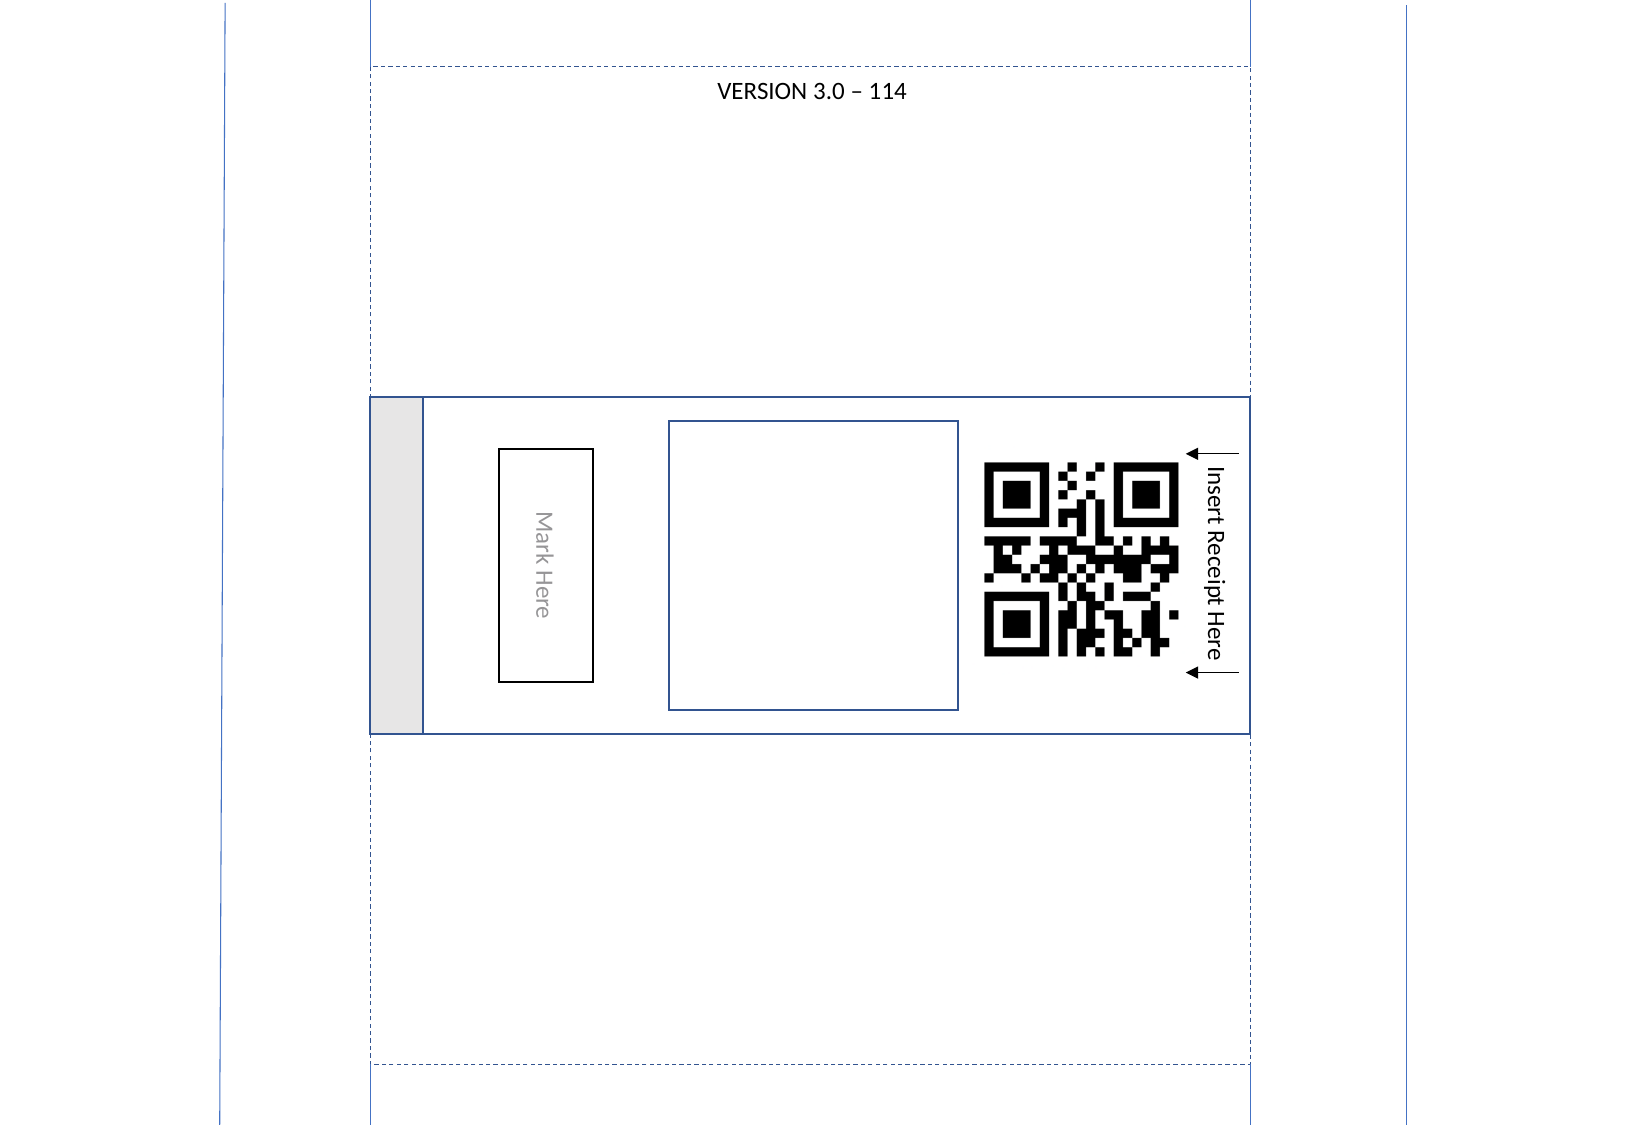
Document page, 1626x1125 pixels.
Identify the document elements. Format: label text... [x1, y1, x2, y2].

text_box VERSION 3.0 – 114 [702, 66, 923, 112]
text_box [219, 2, 226, 1125]
text_box [668, 420, 959, 711]
text_box [424, 398, 1251, 733]
picture [966, 444, 1197, 675]
text_box Mark Here [498, 448, 594, 683]
text_box [369, 398, 424, 733]
text_box [369, 66, 1251, 398]
text_box [369, 732, 1251, 1065]
